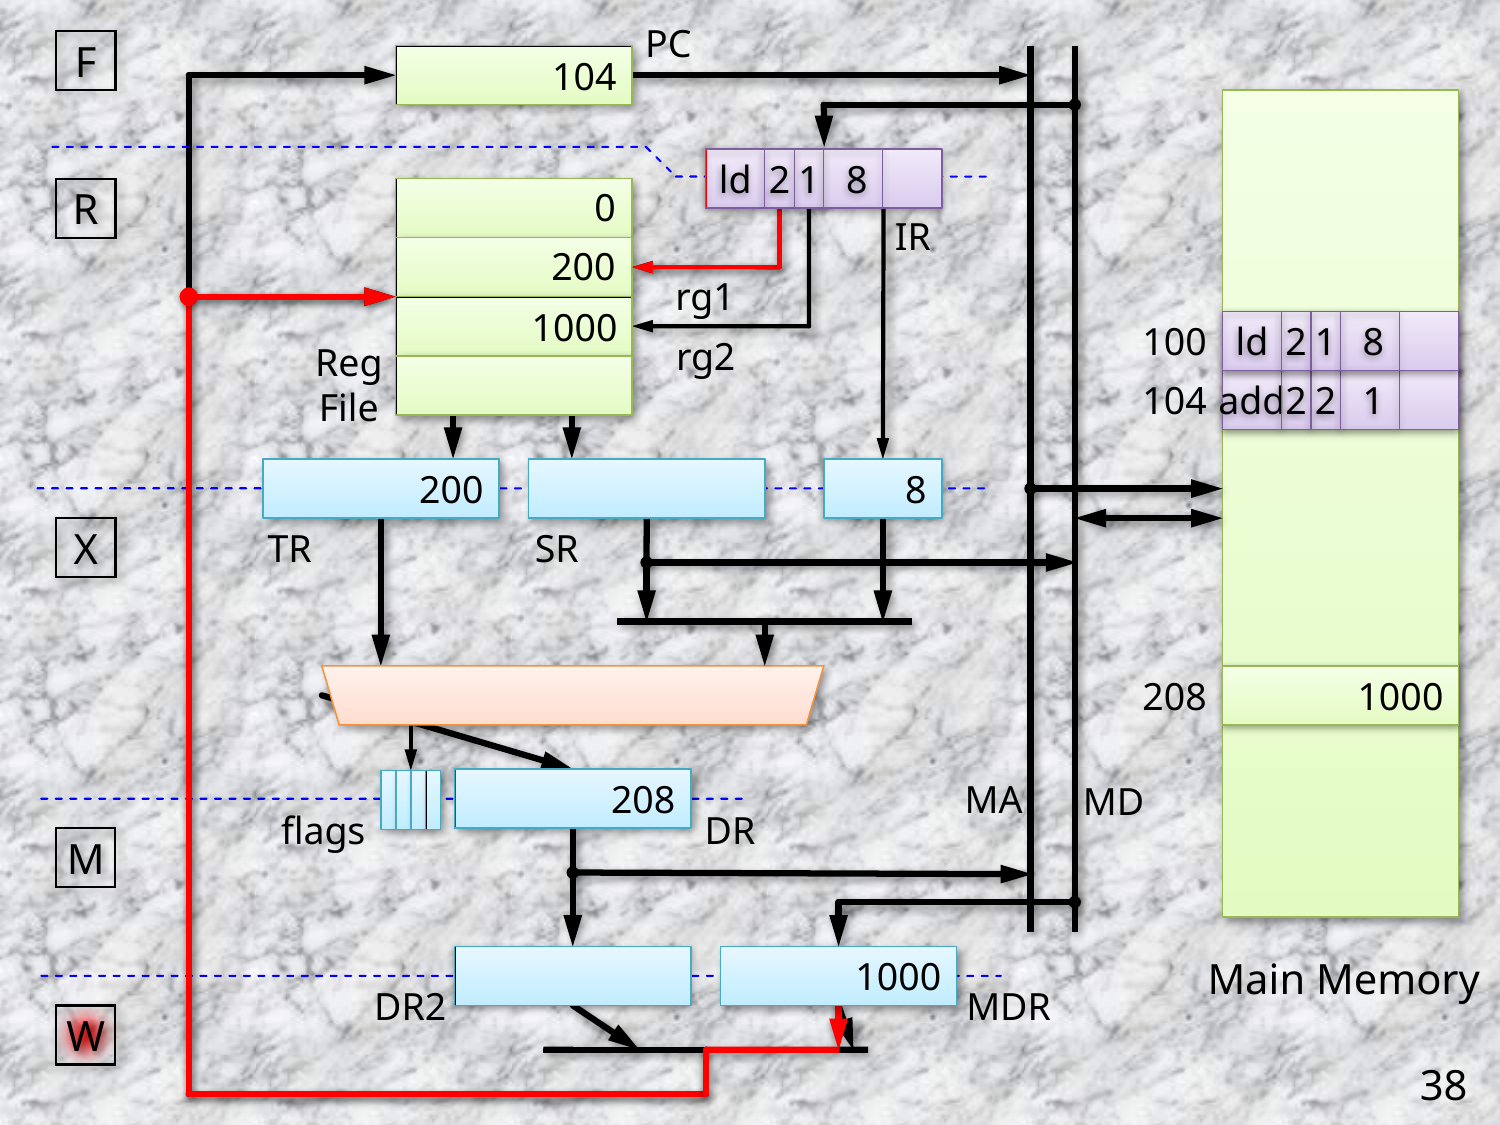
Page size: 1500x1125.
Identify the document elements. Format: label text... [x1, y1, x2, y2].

text_box [321, 665, 825, 726]
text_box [1222, 311, 1459, 371]
text_box rg2 [676, 338, 736, 386]
text_box MA [956, 769, 1025, 829]
text_box 208 [1104, 665, 1223, 725]
text_box W [55, 1005, 116, 1065]
text_box X [55, 518, 116, 578]
text_box IR [897, 216, 943, 266]
text_box [454, 946, 692, 1006]
text_box MD [1087, 770, 1151, 830]
text_box 200 [262, 458, 500, 519]
text_box 104 [1104, 370, 1216, 430]
text_box [1222, 89, 1459, 308]
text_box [891, 212, 943, 266]
text_box [528, 458, 766, 519]
text_box [395, 356, 633, 416]
text_box 0 [393, 176, 632, 235]
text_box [705, 148, 943, 209]
text_box 1000 [395, 296, 634, 356]
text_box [886, 209, 943, 266]
text_box Main Memory [1224, 948, 1463, 1008]
text_box 1000 [1222, 665, 1459, 726]
text_box F [55, 30, 116, 91]
text_box rg1 [675, 279, 735, 322]
text_box PC [631, 13, 706, 70]
text_box [425, 770, 441, 830]
text_box [1222, 732, 1459, 918]
text_box [1222, 439, 1459, 664]
picture [0, 0, 1500, 1125]
text_box 1000 [720, 946, 957, 1006]
text_box 100 [1104, 311, 1218, 370]
text_box [410, 770, 425, 830]
text_box 104 [395, 45, 632, 105]
text_box DR2 [366, 975, 455, 1035]
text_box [1222, 378, 1459, 430]
text_box MDR [956, 975, 1061, 1036]
text_box M [55, 828, 116, 888]
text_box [676, 329, 736, 333]
text_box 200 [393, 235, 632, 296]
text_box R [55, 178, 116, 238]
text_box 208 [454, 768, 692, 829]
text_box [395, 770, 410, 830]
text_box [380, 770, 395, 830]
text_box TR [260, 517, 320, 578]
slide_number 38 [1399, 1049, 1488, 1125]
text_box Reg File [304, 354, 393, 414]
text_box SR [527, 524, 587, 578]
text_box 8 [823, 458, 943, 519]
text_box DR [692, 800, 768, 860]
text_box flags [321, 800, 381, 860]
